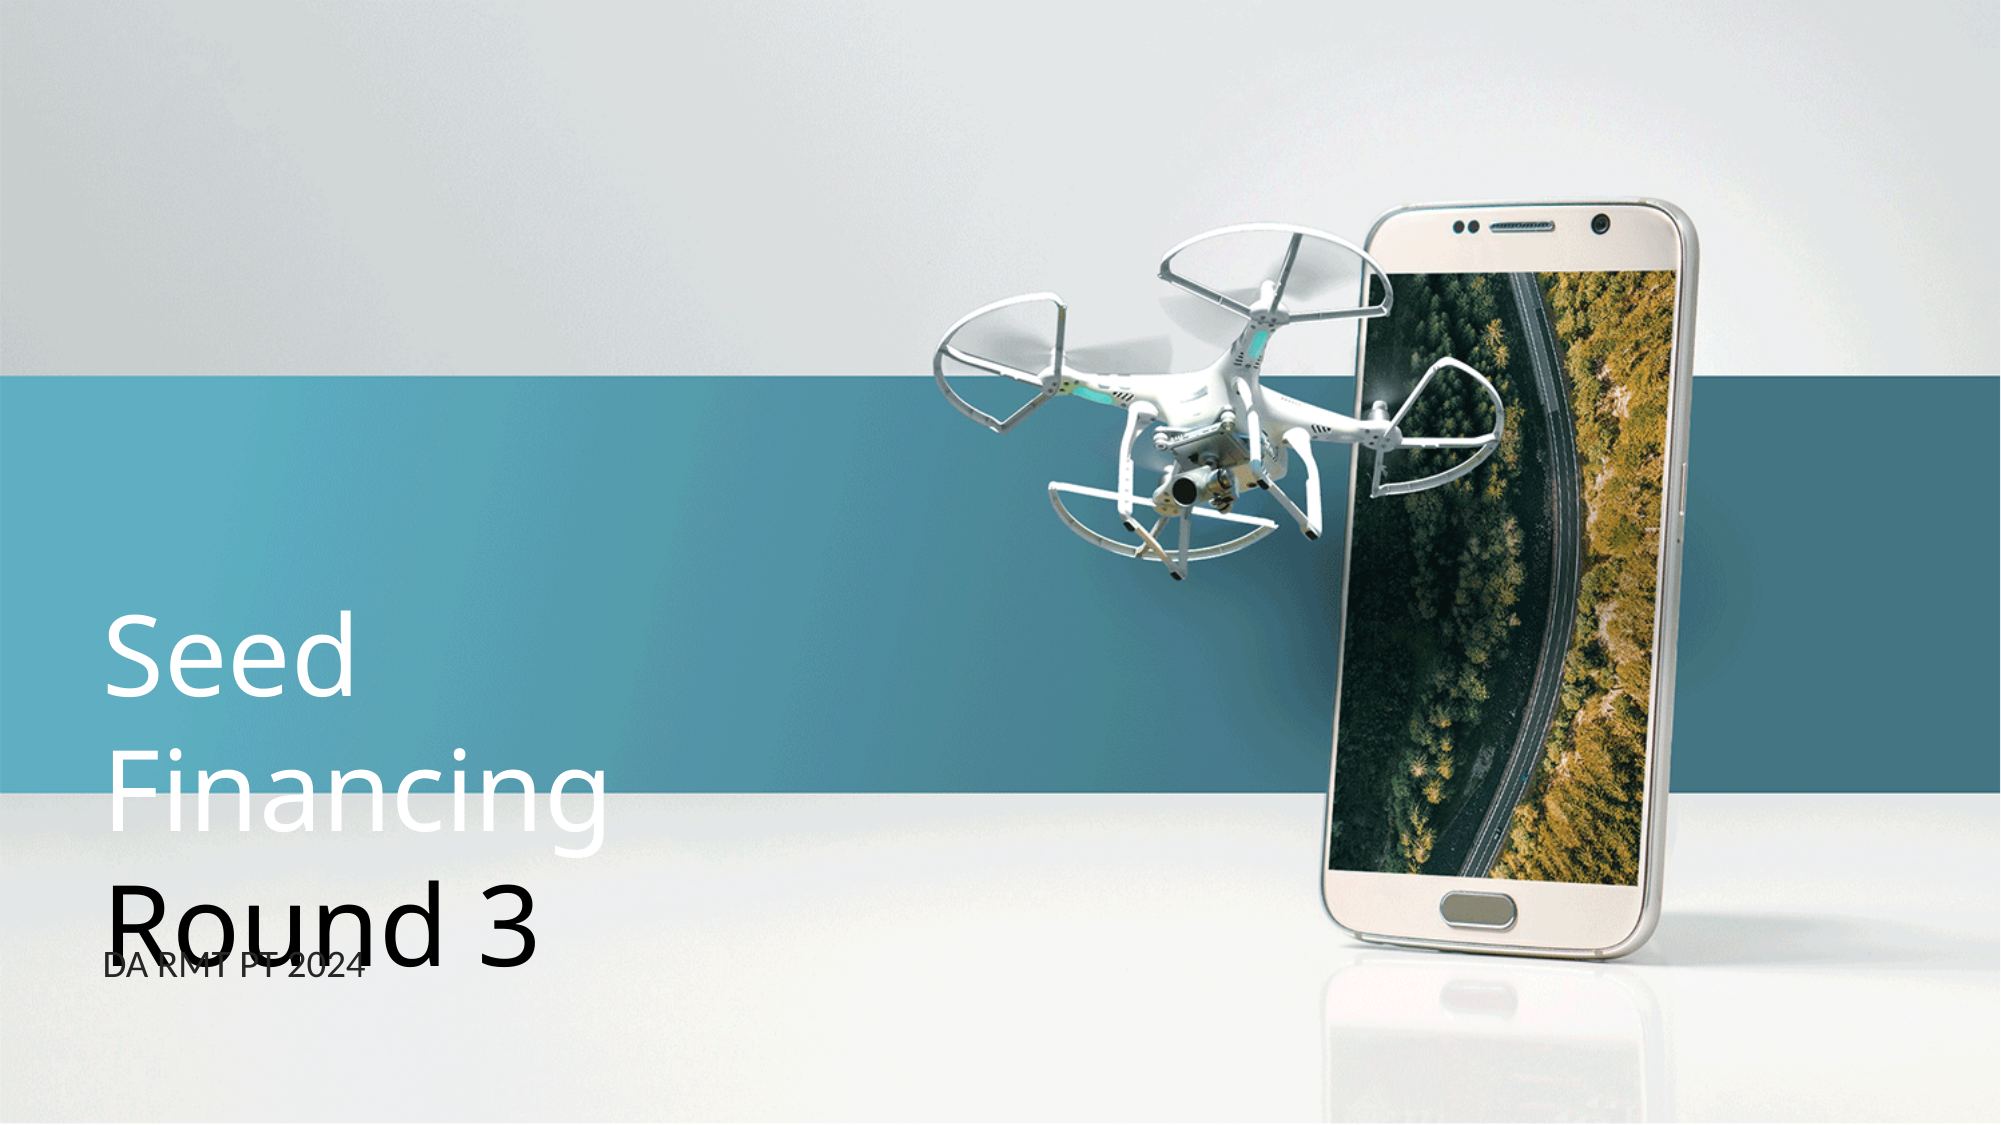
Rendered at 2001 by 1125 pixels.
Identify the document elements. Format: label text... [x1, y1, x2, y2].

text_box DA RMT PT 2024 [87, 931, 831, 993]
picture [0, 0, 2001, 1125]
text_box Seed Financing Round 3 [87, 993, 831, 997]
text_box Seed Financing Round 3 [87, 576, 831, 931]
